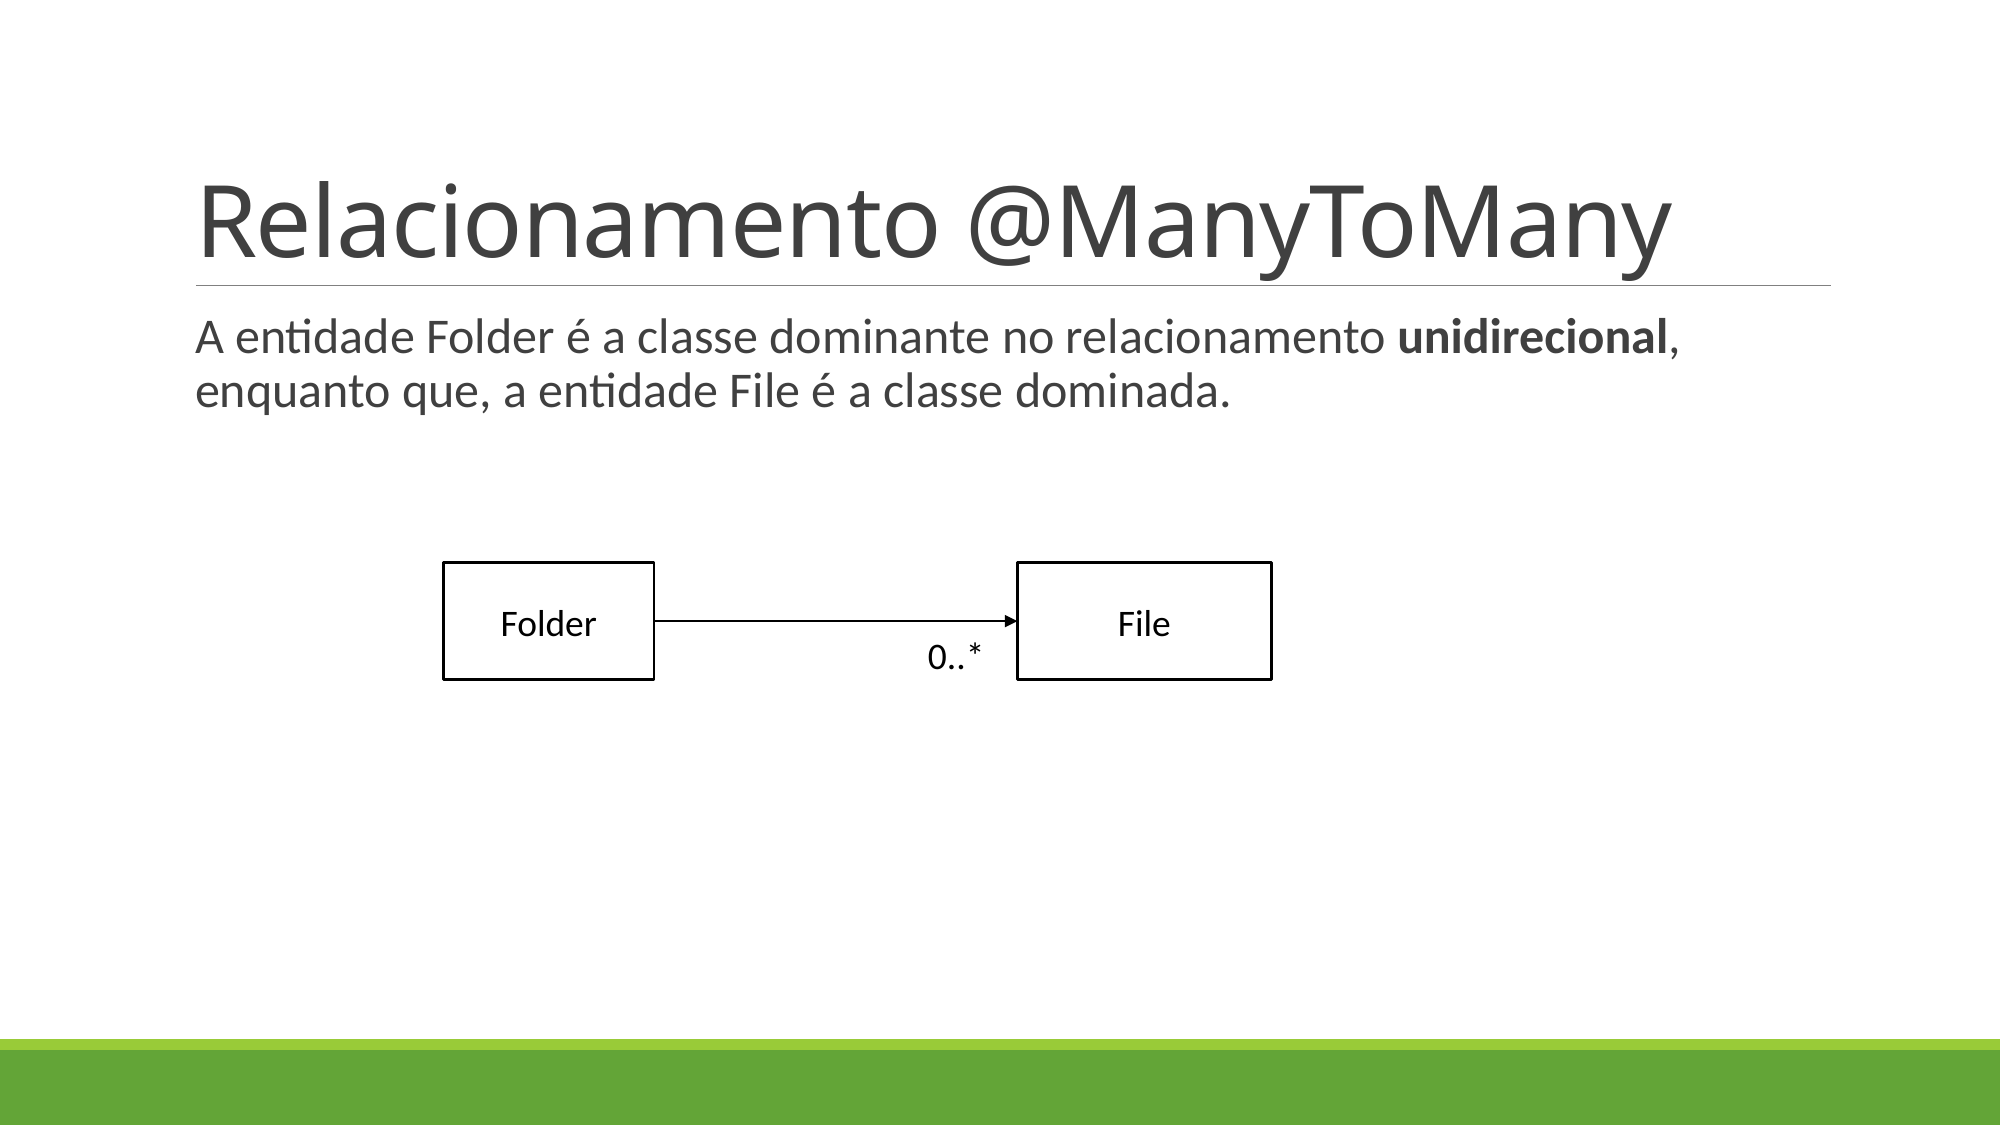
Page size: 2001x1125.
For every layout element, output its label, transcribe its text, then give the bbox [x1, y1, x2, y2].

list A entidade Folder é a classe dominante no relacionamento unidirecional, enquanto que, a entidade File é a classe dominada. [180, 302, 1830, 963]
title Relacionamento @ManyToMany [180, 47, 1830, 285]
text_box 0..* [913, 631, 1000, 685]
text_box File [1016, 561, 1273, 681]
text_box Folder [442, 561, 655, 681]
